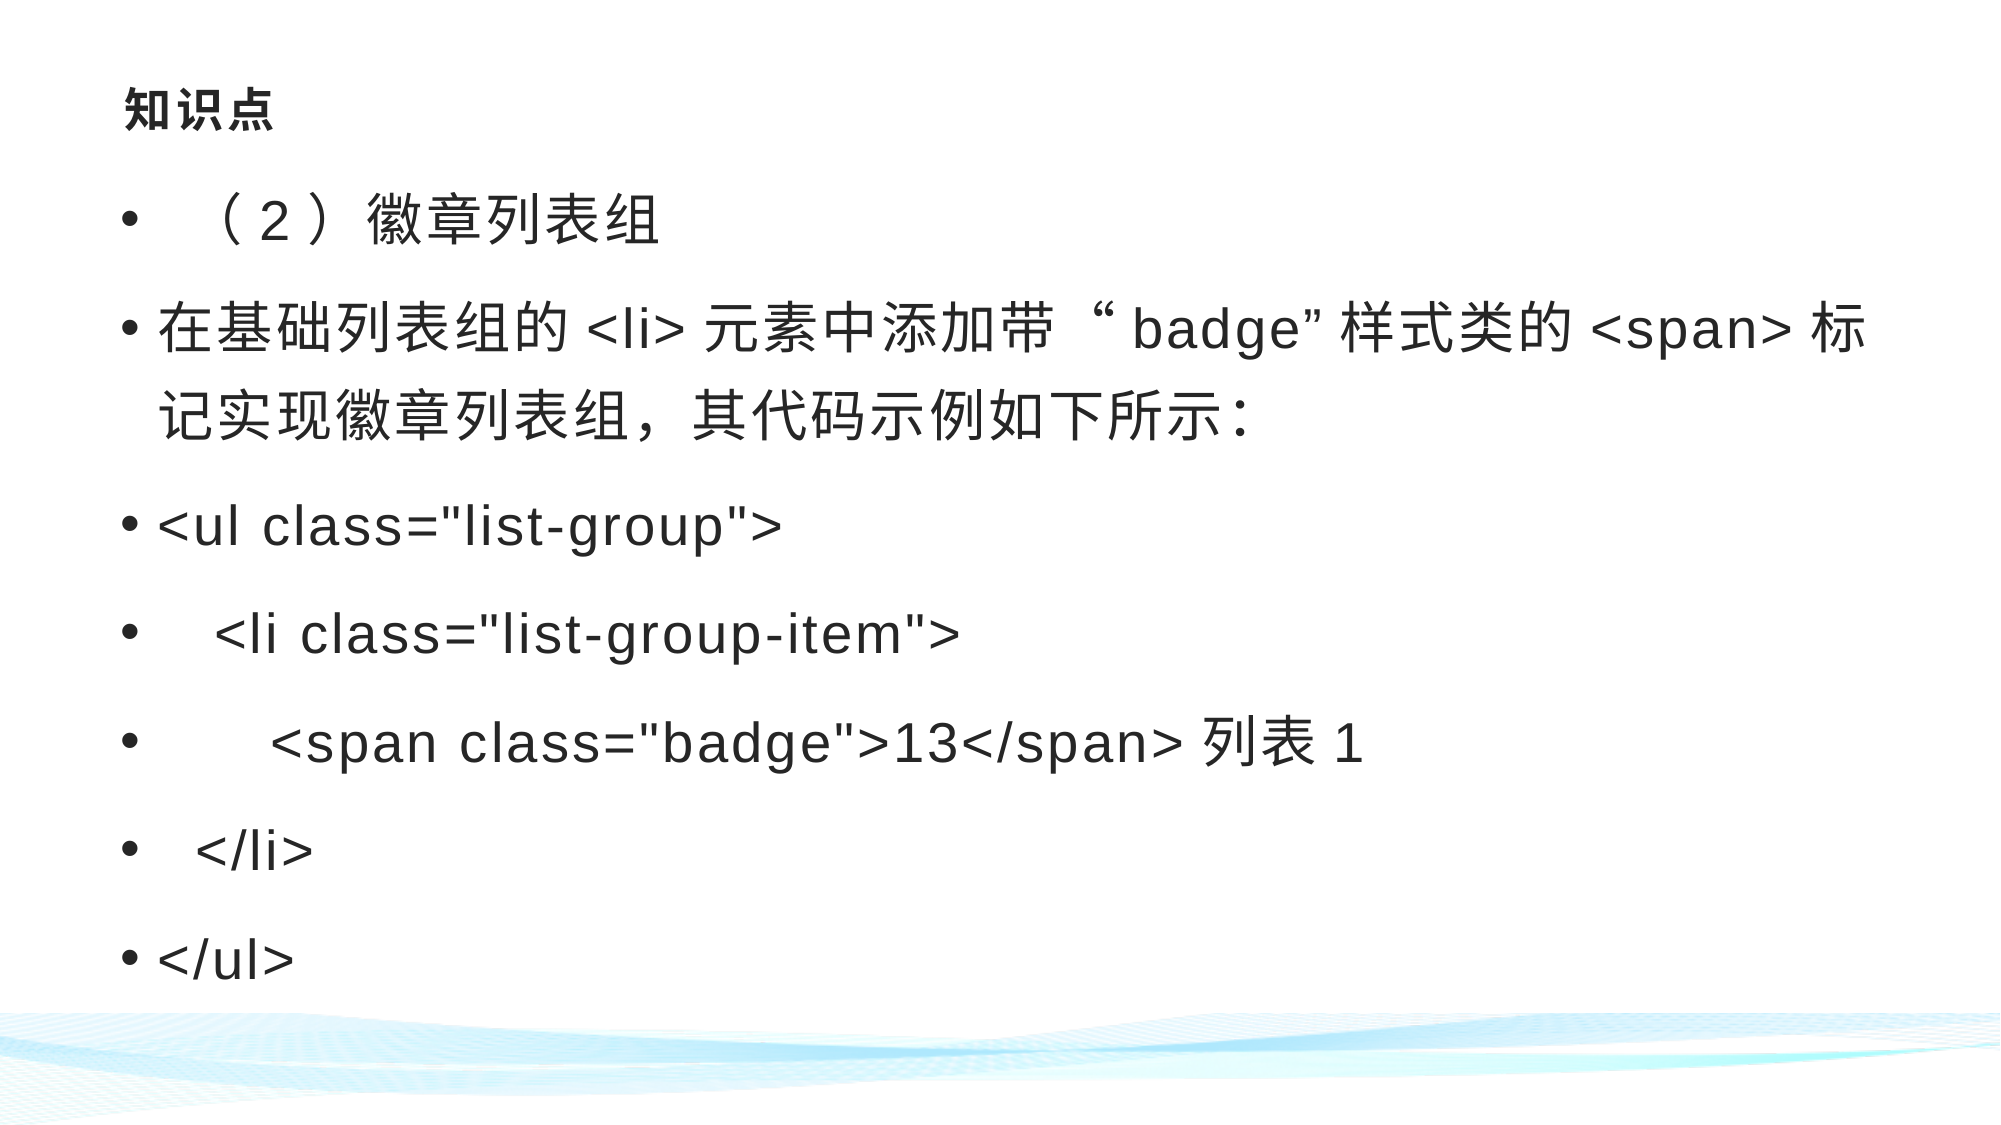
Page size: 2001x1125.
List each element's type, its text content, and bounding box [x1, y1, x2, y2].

title 知识点 [109, 72, 1891, 146]
list （2）徽章列表组 在基础列表组的<li>元素中添加带“badge”样式类的<span>标记实现徽章列表组，其代码示例如下所示： <ul class="list-group"> <li class="list-group-item"> <span class="badge">13</span>列表1 </li> </ul> [105, 156, 1886, 1098]
picture [0, 1013, 2000, 1125]
